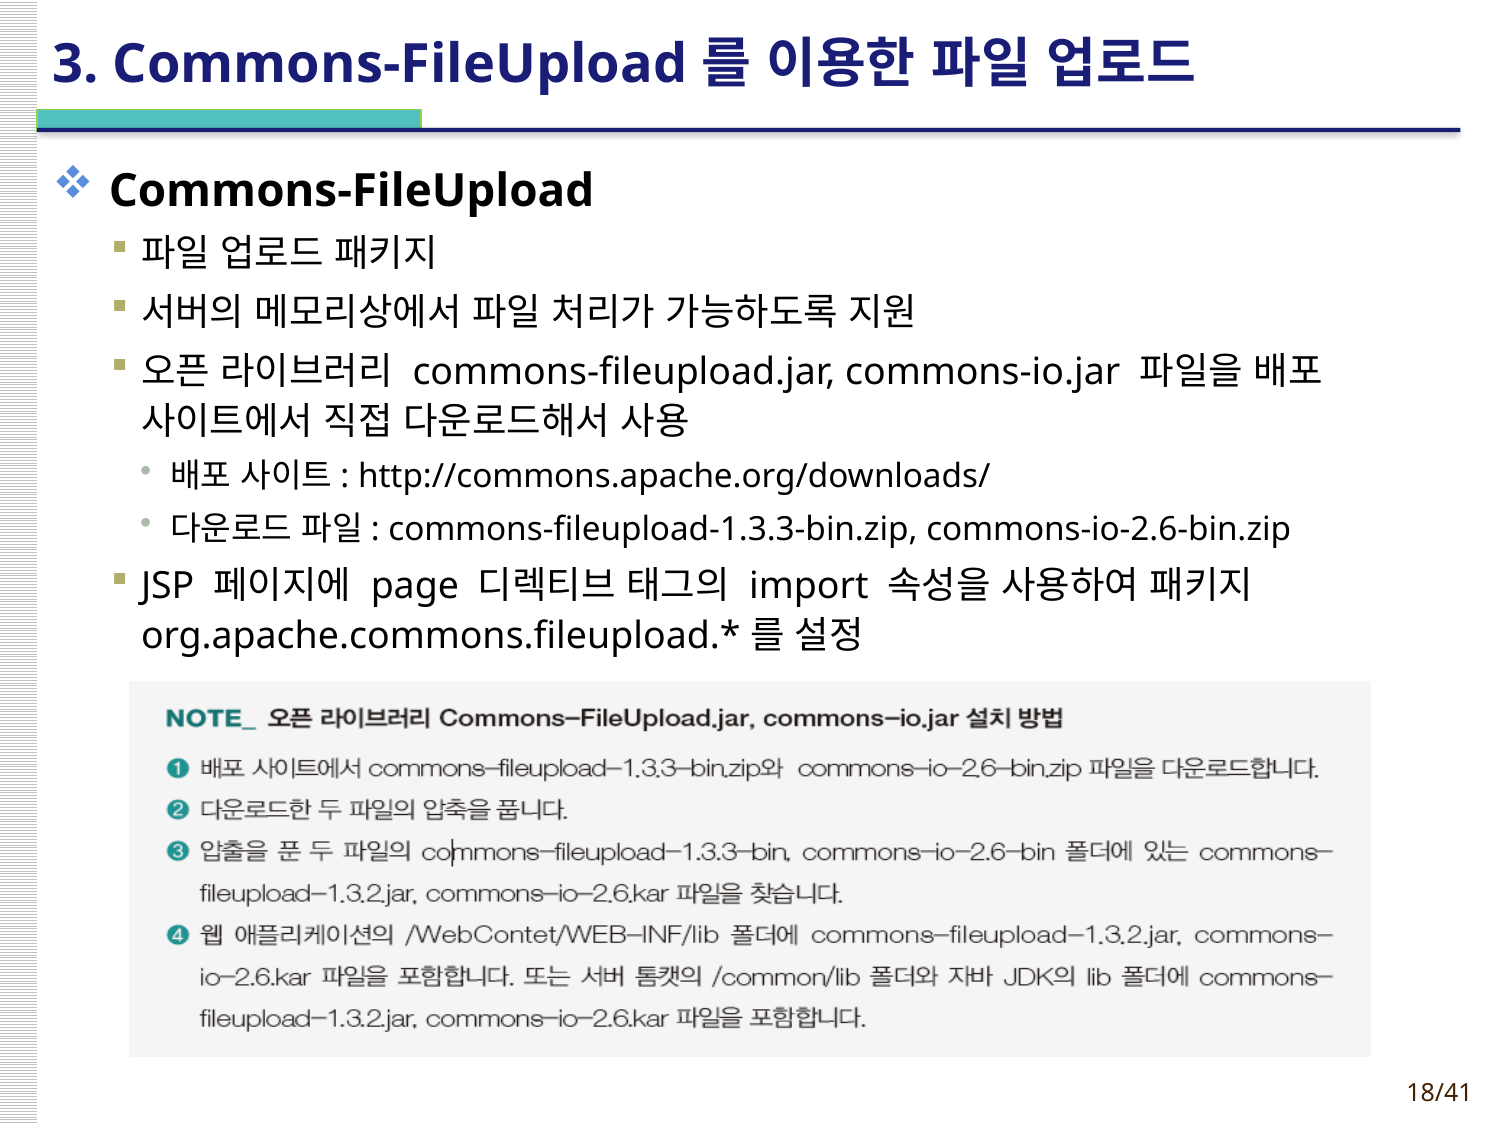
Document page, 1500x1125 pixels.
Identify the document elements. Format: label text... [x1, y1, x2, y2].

list Commons-FileUpload 파일 업로드 패키지 서버의 메모리상에서 파일 처리가 가능하도록 지원 오픈 라이브러리 commons-fileupload.jar, commons-io.jar 파일을 배포 사이트에서 직접 다운로드해서 사용 배포 사이트: http://commons.apache.org/downloads/ 다운로드 파일: commons-fileupload-1.3.3-bin.zip, commons-io-2.6-bin.zip JSP 페이지에 page 디렉티브 태그의 import 속성을 사용하여 패키지 org.apache.commons.fileupload.*를 설정 [37, 152, 1463, 1091]
title 3. Commons-FileUpload를 이용한 파일 업로드 [37, 13, 1412, 109]
picture [129, 680, 1371, 1057]
